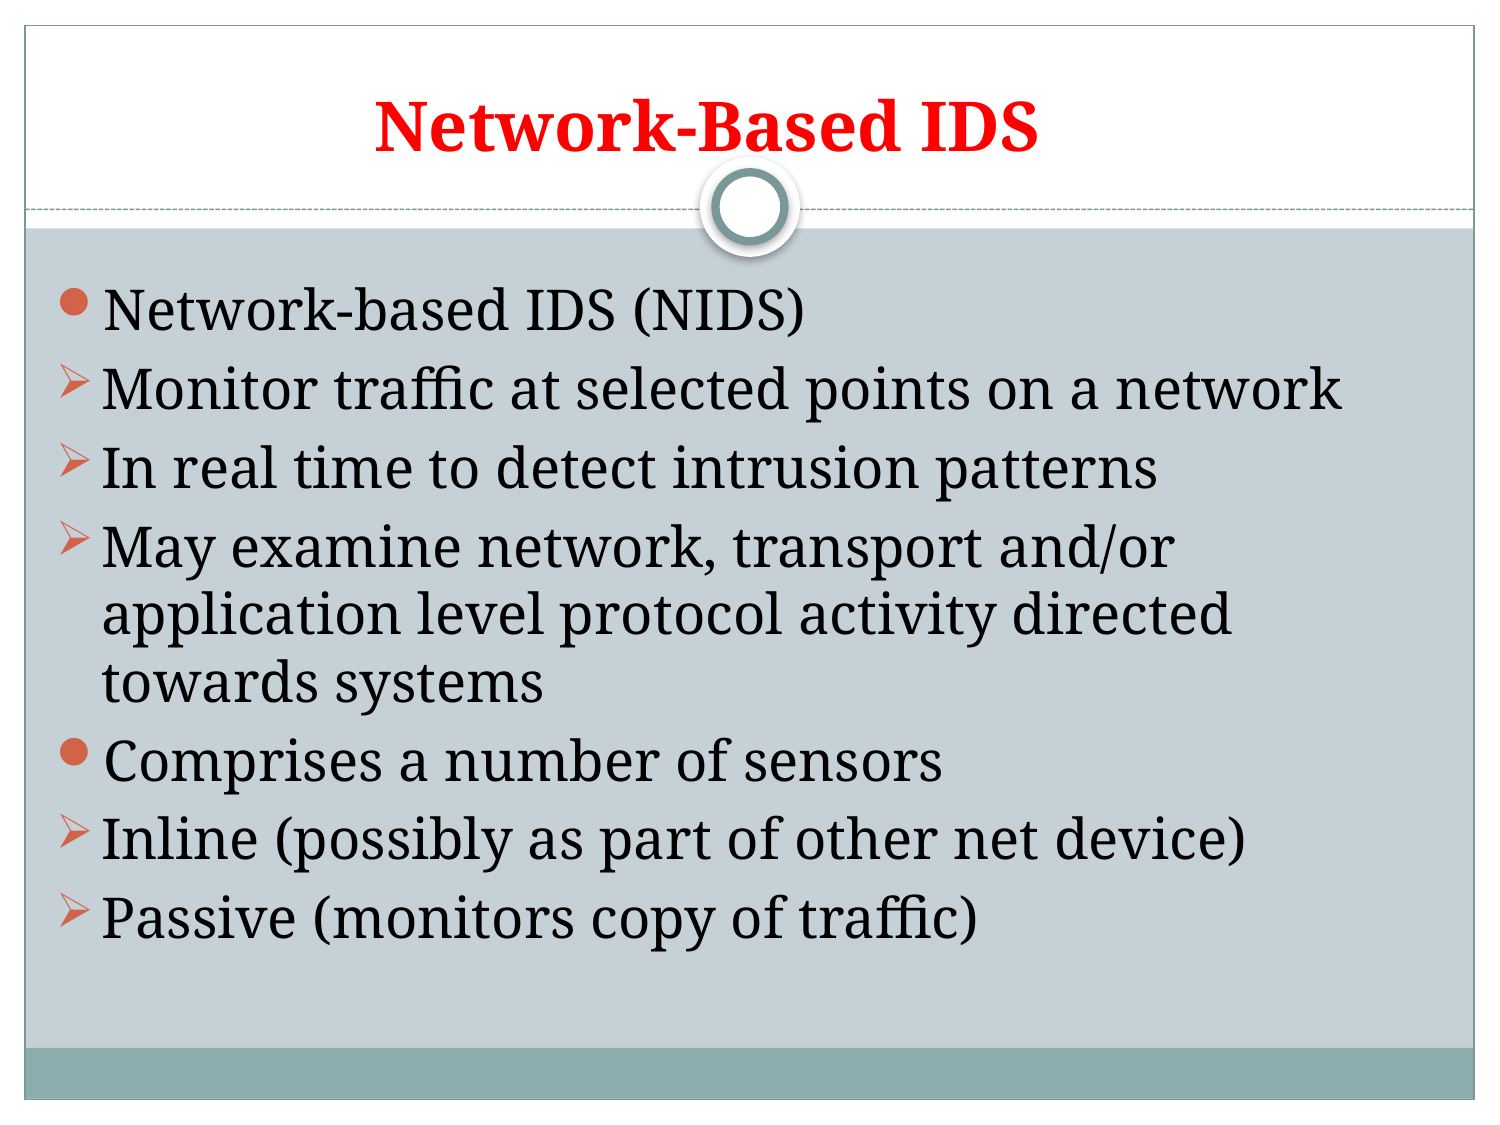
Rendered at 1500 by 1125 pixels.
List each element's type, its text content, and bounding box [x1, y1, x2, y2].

list Network-based IDS (NIDS) Monitor traffic at selected points on a network In real time to detect intrusion patterns May examine network, transport and/or application level protocol activity directed towards systems Comprises a number of sensors Inline (possibly as part of other net device) Passive (monitors copy of traffic) [41, 267, 1471, 1071]
title Network-Based IDS [75, 45, 1341, 173]
